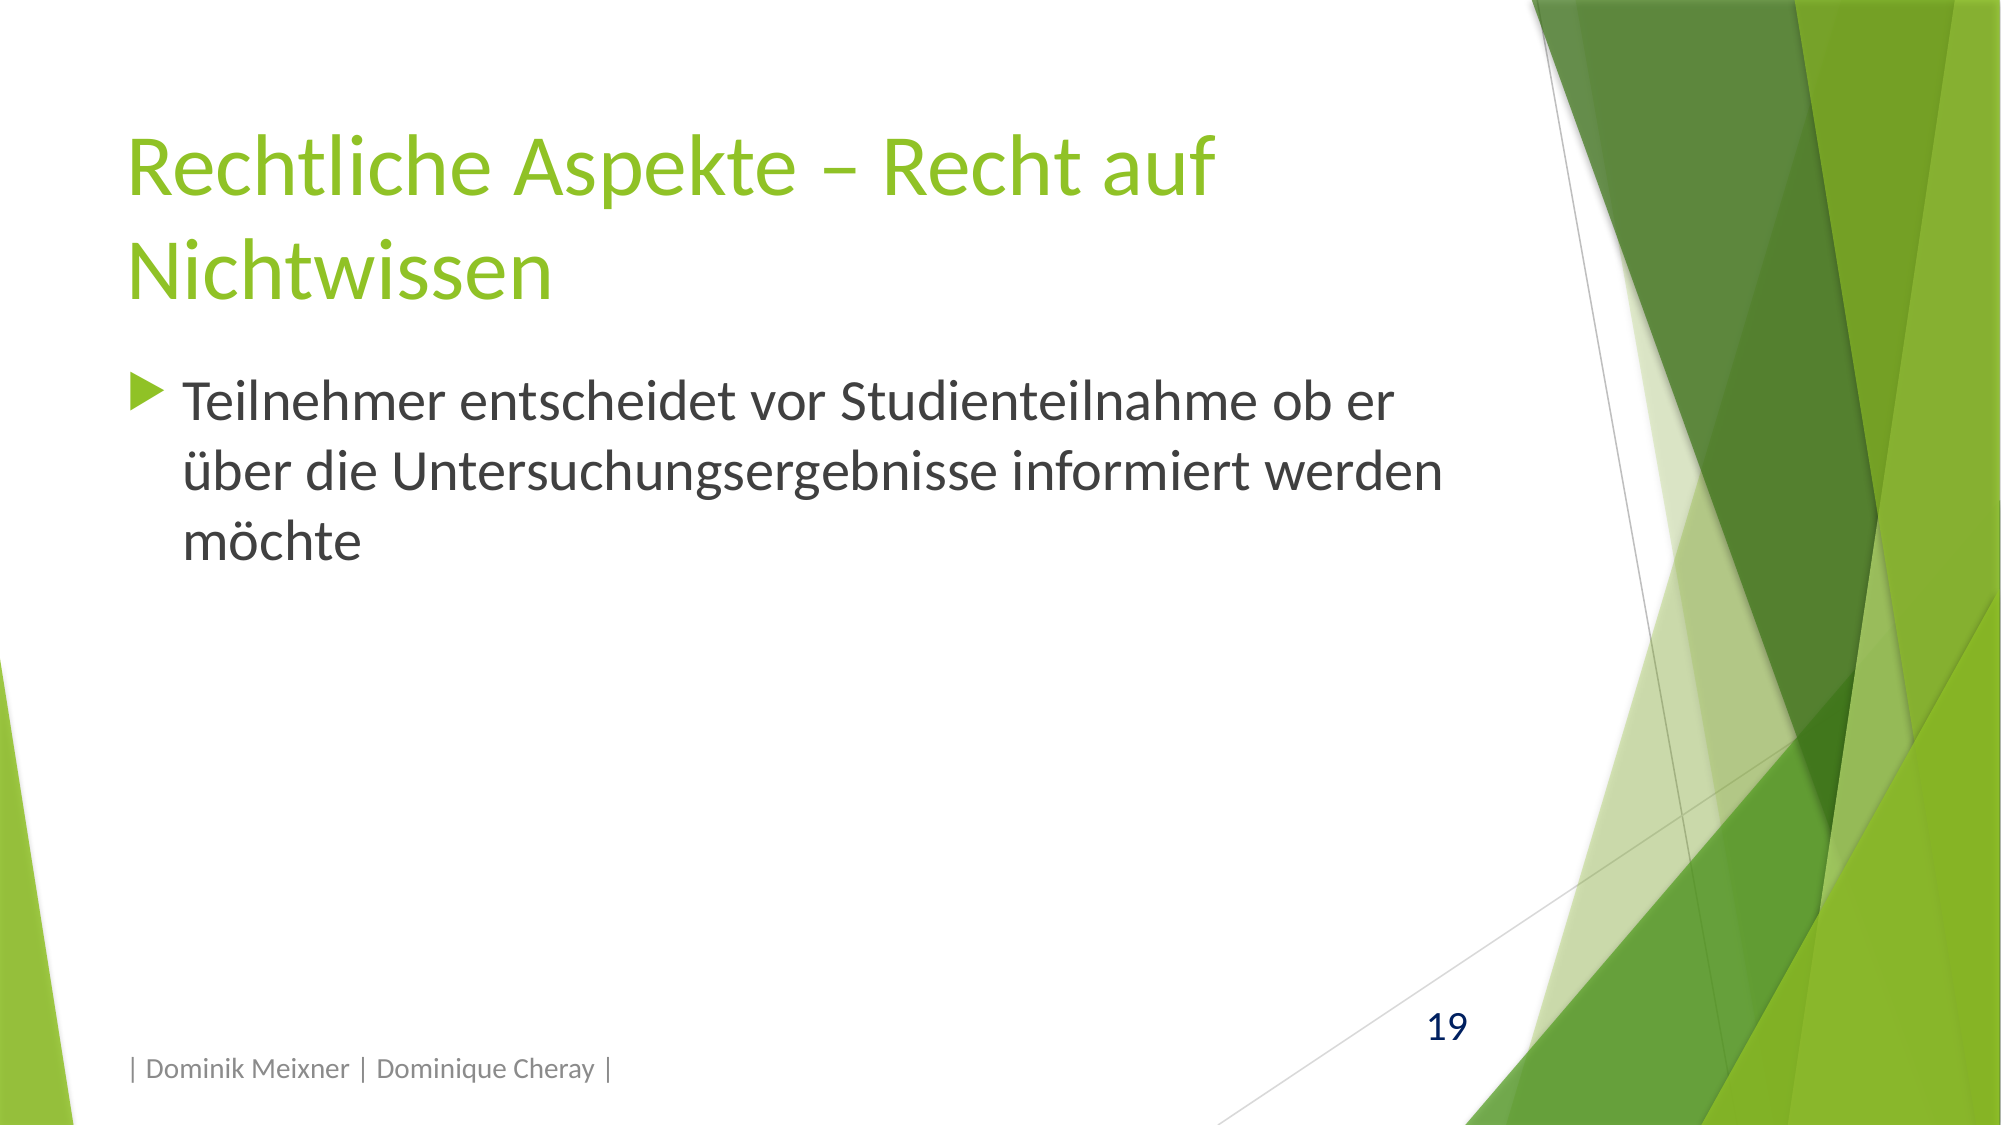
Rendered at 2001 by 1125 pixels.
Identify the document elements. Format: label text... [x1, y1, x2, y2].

list Teilnehmer entscheidet vor Studienteilnahme ob er über die Untersuchungsergebnisse informiert werden möchte [111, 354, 1522, 992]
footer | Dominik Meixner | Dominique Cheray | [111, 1036, 1145, 1097]
title Rechtliche Aspekte – Recht auf Nichtwissen [111, 99, 1522, 317]
